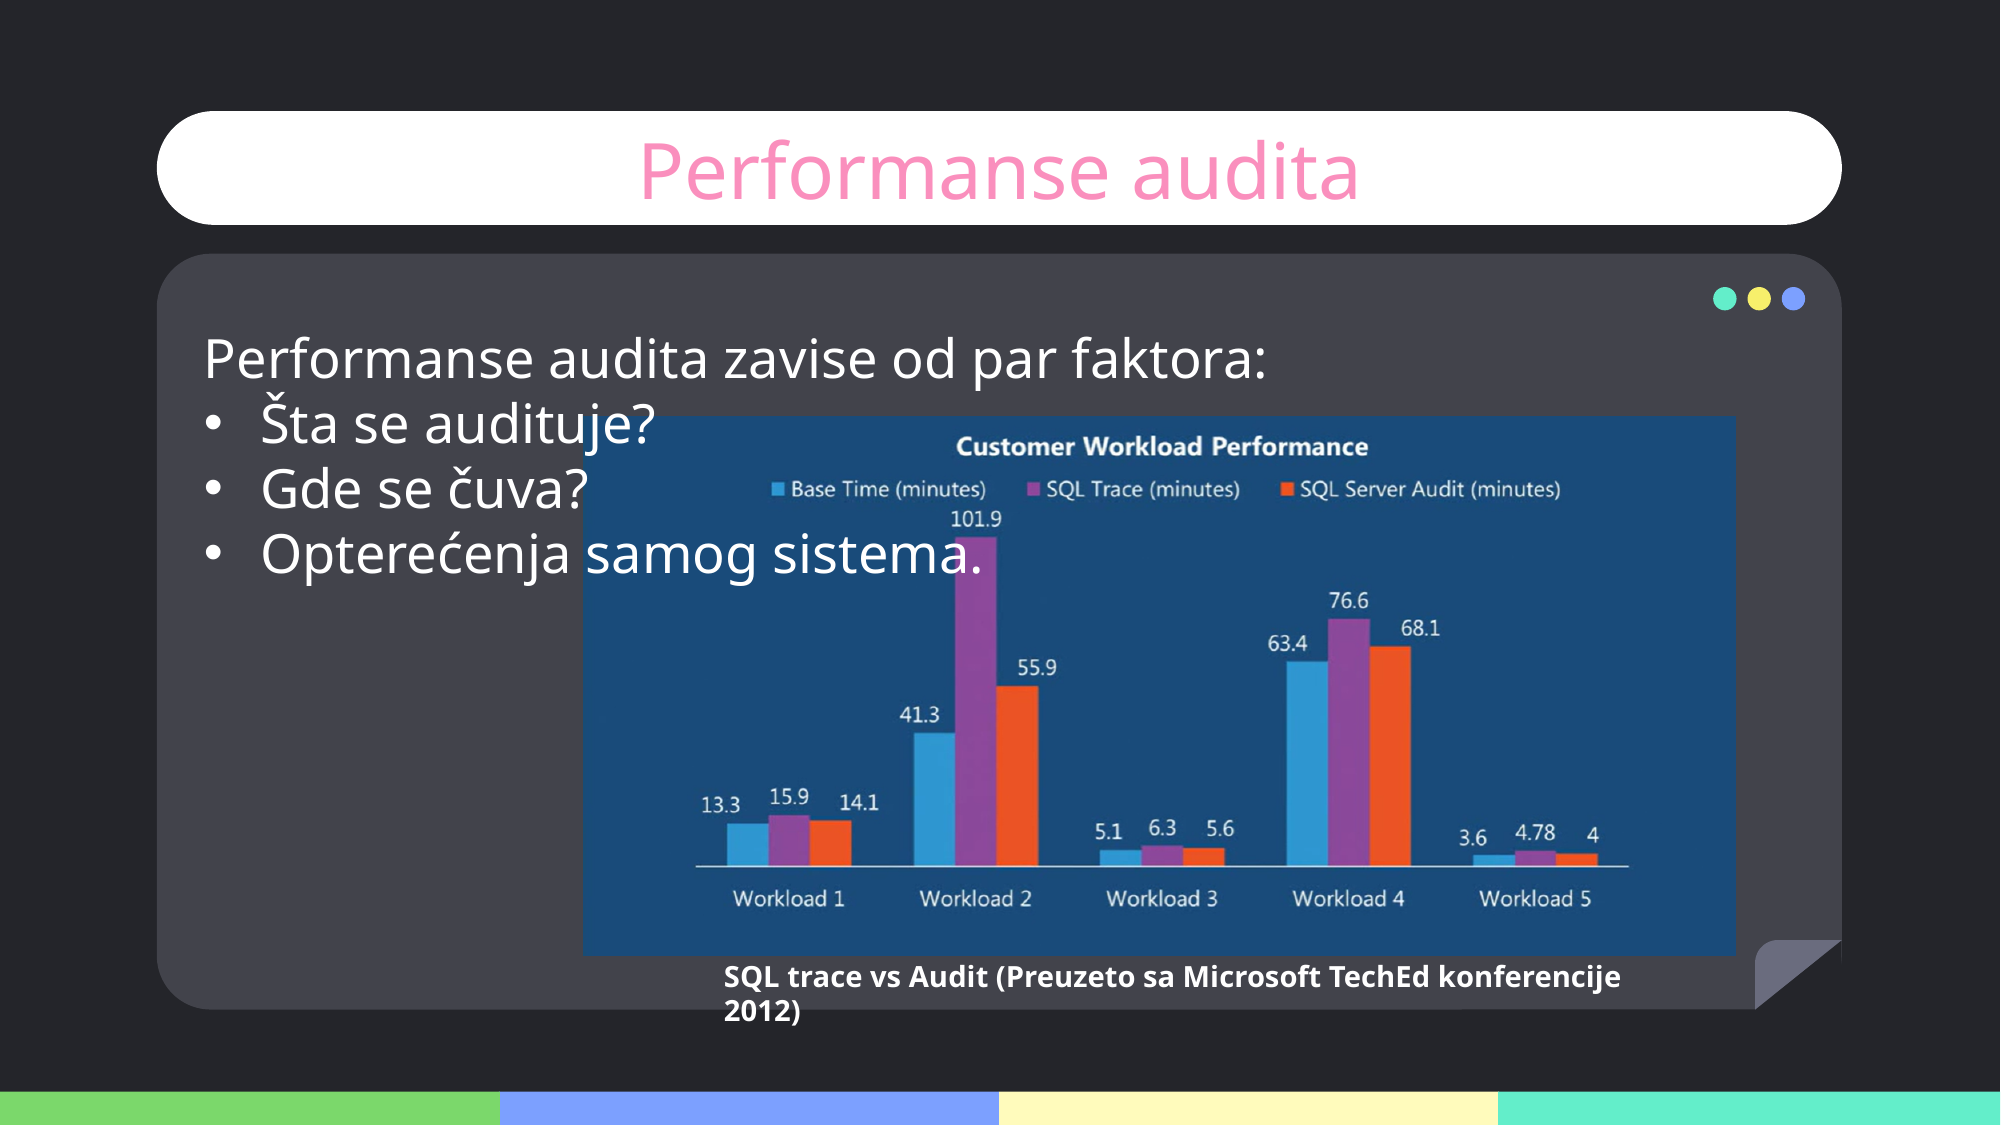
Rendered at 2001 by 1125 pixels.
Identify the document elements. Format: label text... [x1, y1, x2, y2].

text_box SQL trace vs Audit (Preuzeto sa Microsoft TechEd konferencije 2012) [709, 963, 1710, 1036]
title Performanse audita [157, 117, 1843, 218]
list Performanse audita zavise od par faktora: Šta se audituje? Gde se čuva? Opterećenja samog sistema. [183, 304, 1817, 945]
picture [583, 416, 1736, 957]
